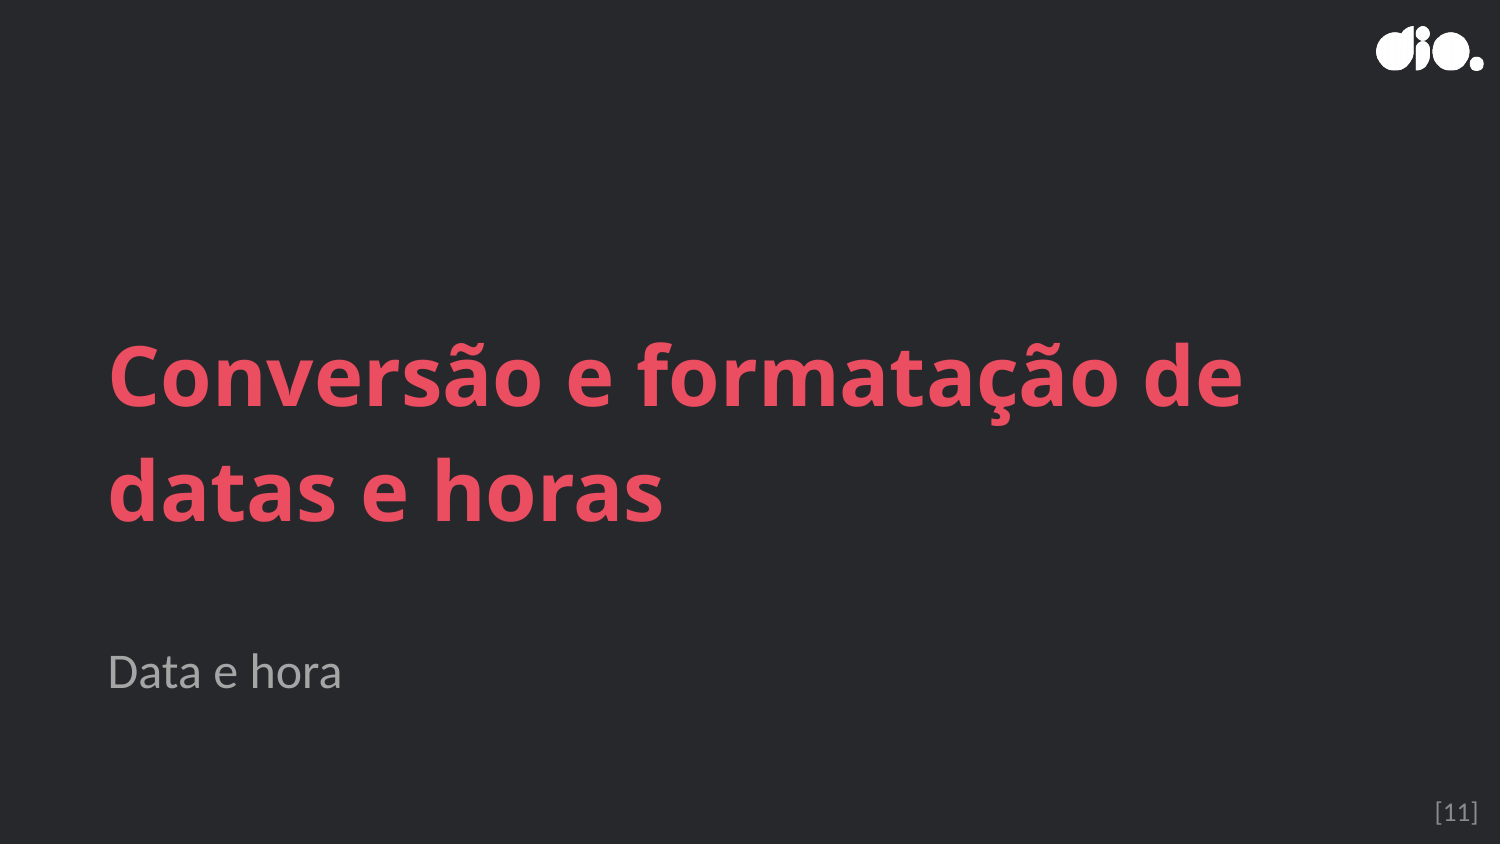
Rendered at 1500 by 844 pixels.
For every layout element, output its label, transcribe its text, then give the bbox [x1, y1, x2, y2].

picture [1376, 26, 1484, 71]
text_box Conversão e formatação de datas e horas [92, 292, 1309, 558]
text_box Data e hora [92, 635, 1309, 701]
slide_number [11] [1403, 779, 1494, 844]
